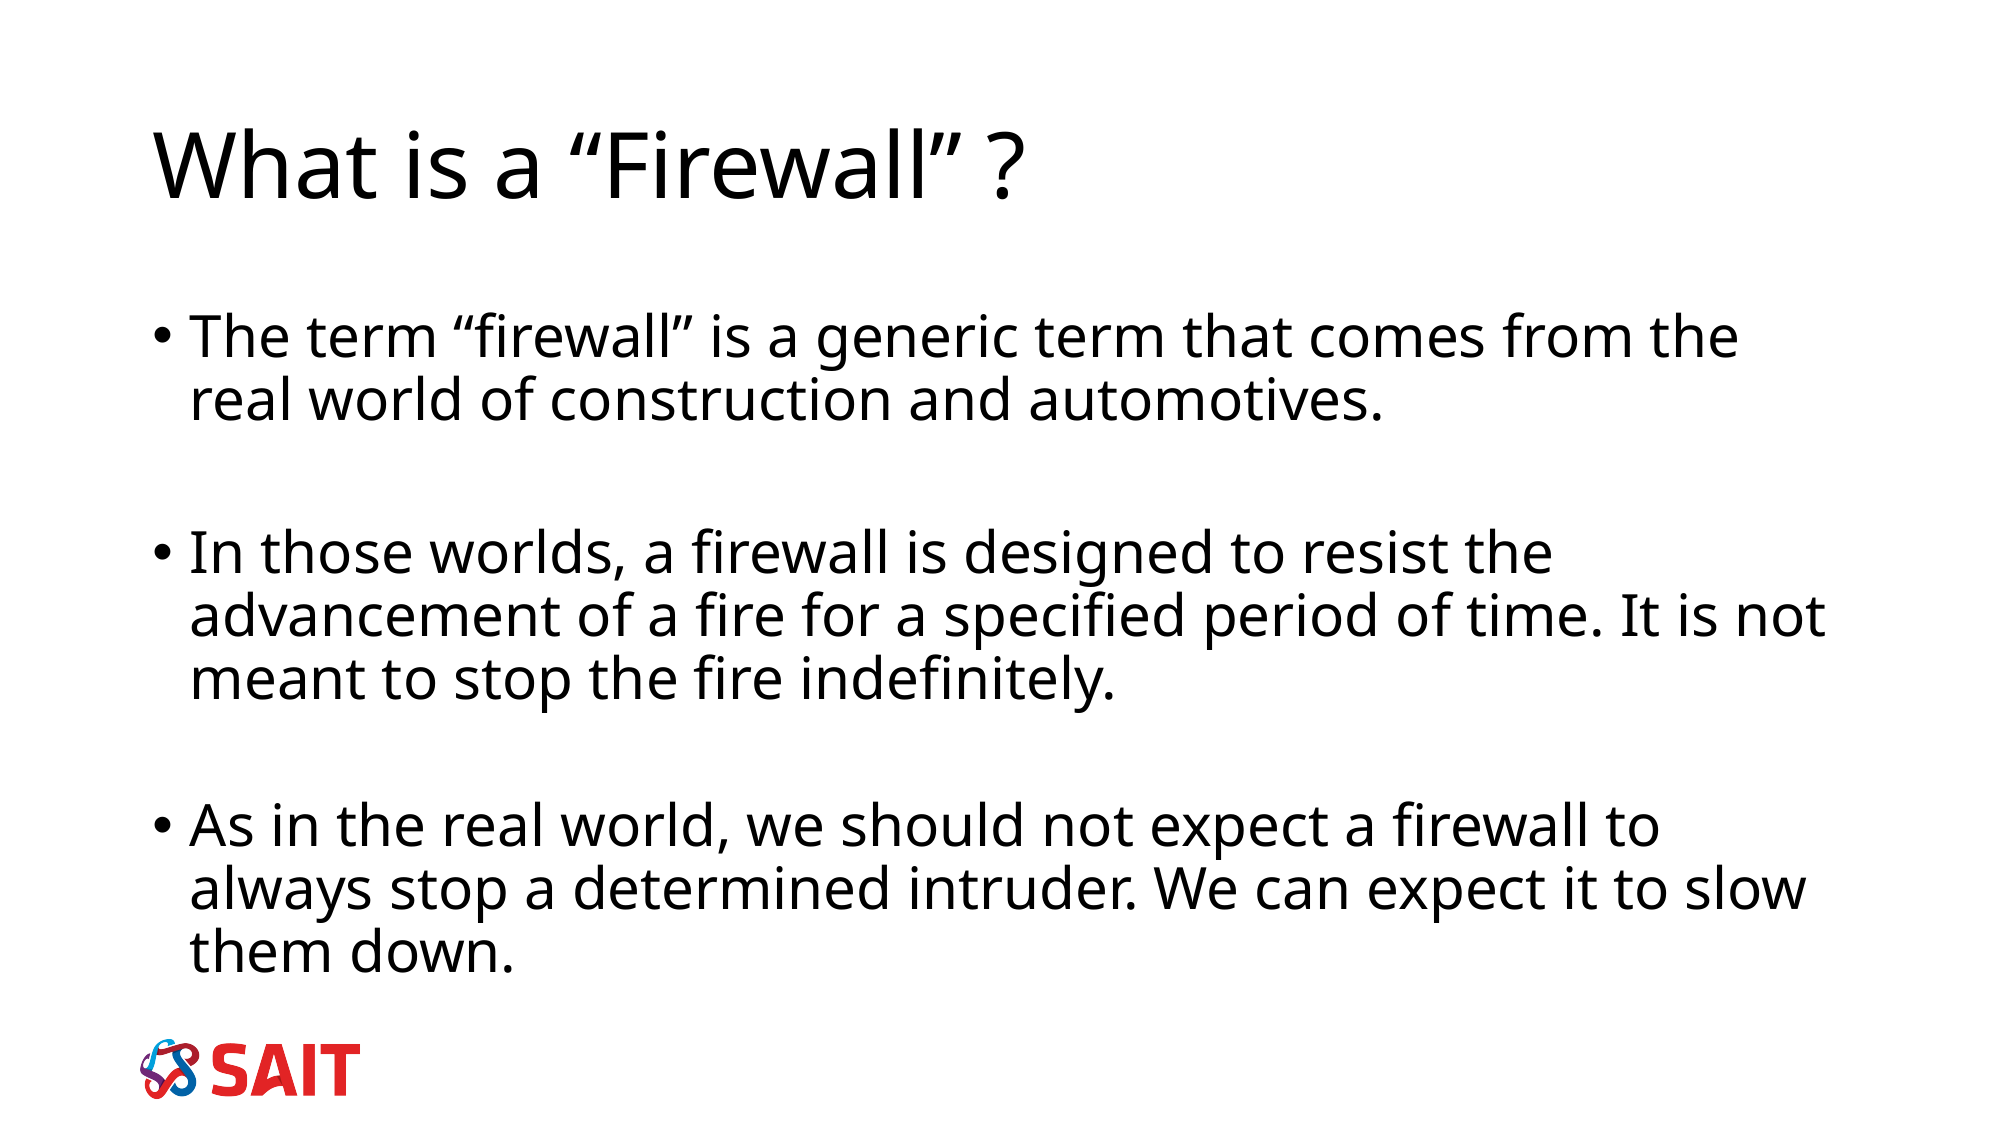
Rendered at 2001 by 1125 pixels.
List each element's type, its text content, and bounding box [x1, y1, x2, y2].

title What is a “Firewall” ? [137, 59, 1863, 278]
picture [114, 1013, 386, 1125]
list The term “firewall” is a generic term that comes from the real world of construction and automotives. In those worlds, a firewall is designed to resist the advancement of a fire for a specified period of time. It is not meant to stop the fire indefinitely. As in the real world, we should not expect a firewall to always stop a determined intruder. We can expect it to slow them down. [137, 299, 1863, 1014]
